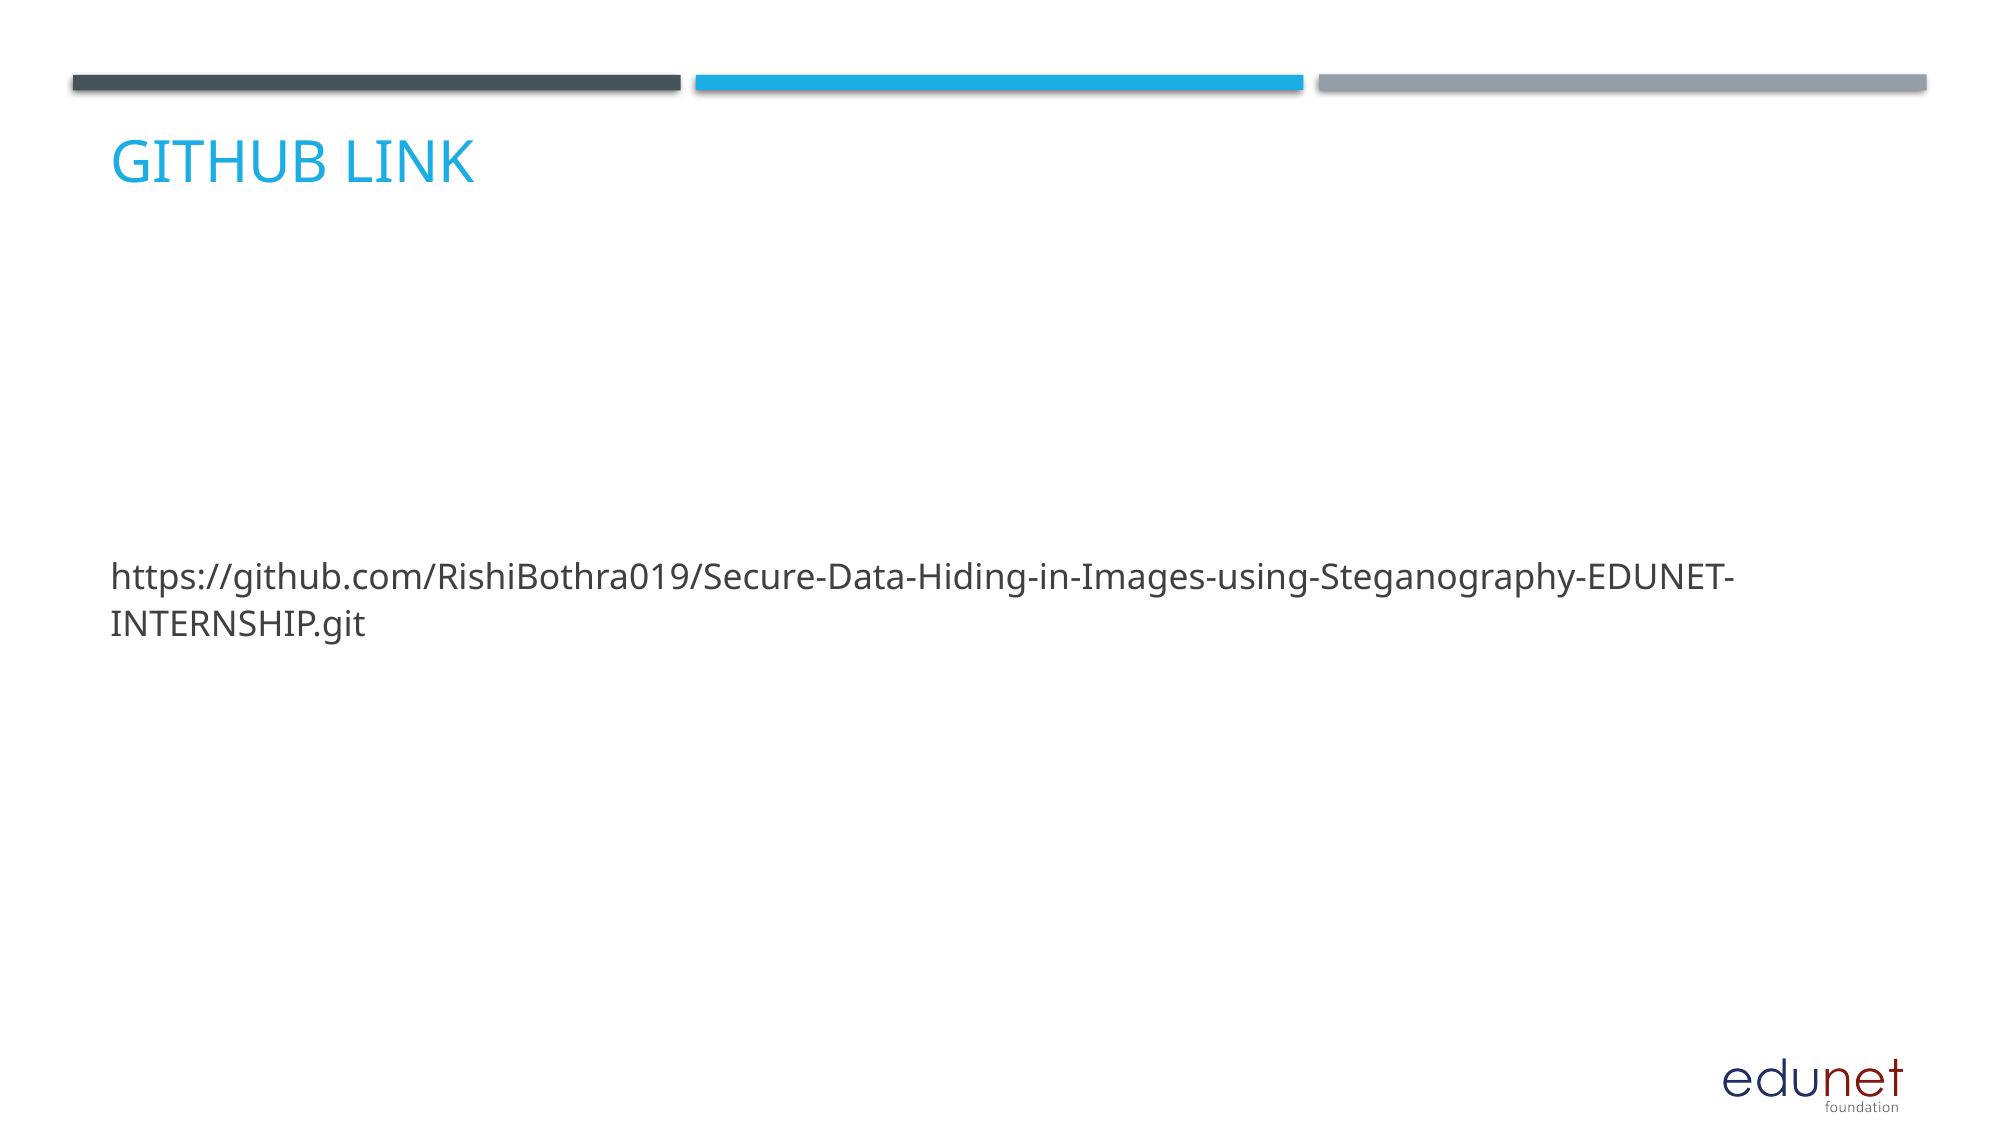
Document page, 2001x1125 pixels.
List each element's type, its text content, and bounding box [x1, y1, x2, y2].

picture [1719, 1056, 1905, 1116]
list https://github.com/RishiBothra019/Secure-Data-Hiding-in-Images-using-Steganography-EDUNET-INTERNSHIP.git [95, 213, 1905, 981]
title GitHub Link [95, 115, 1905, 203]
